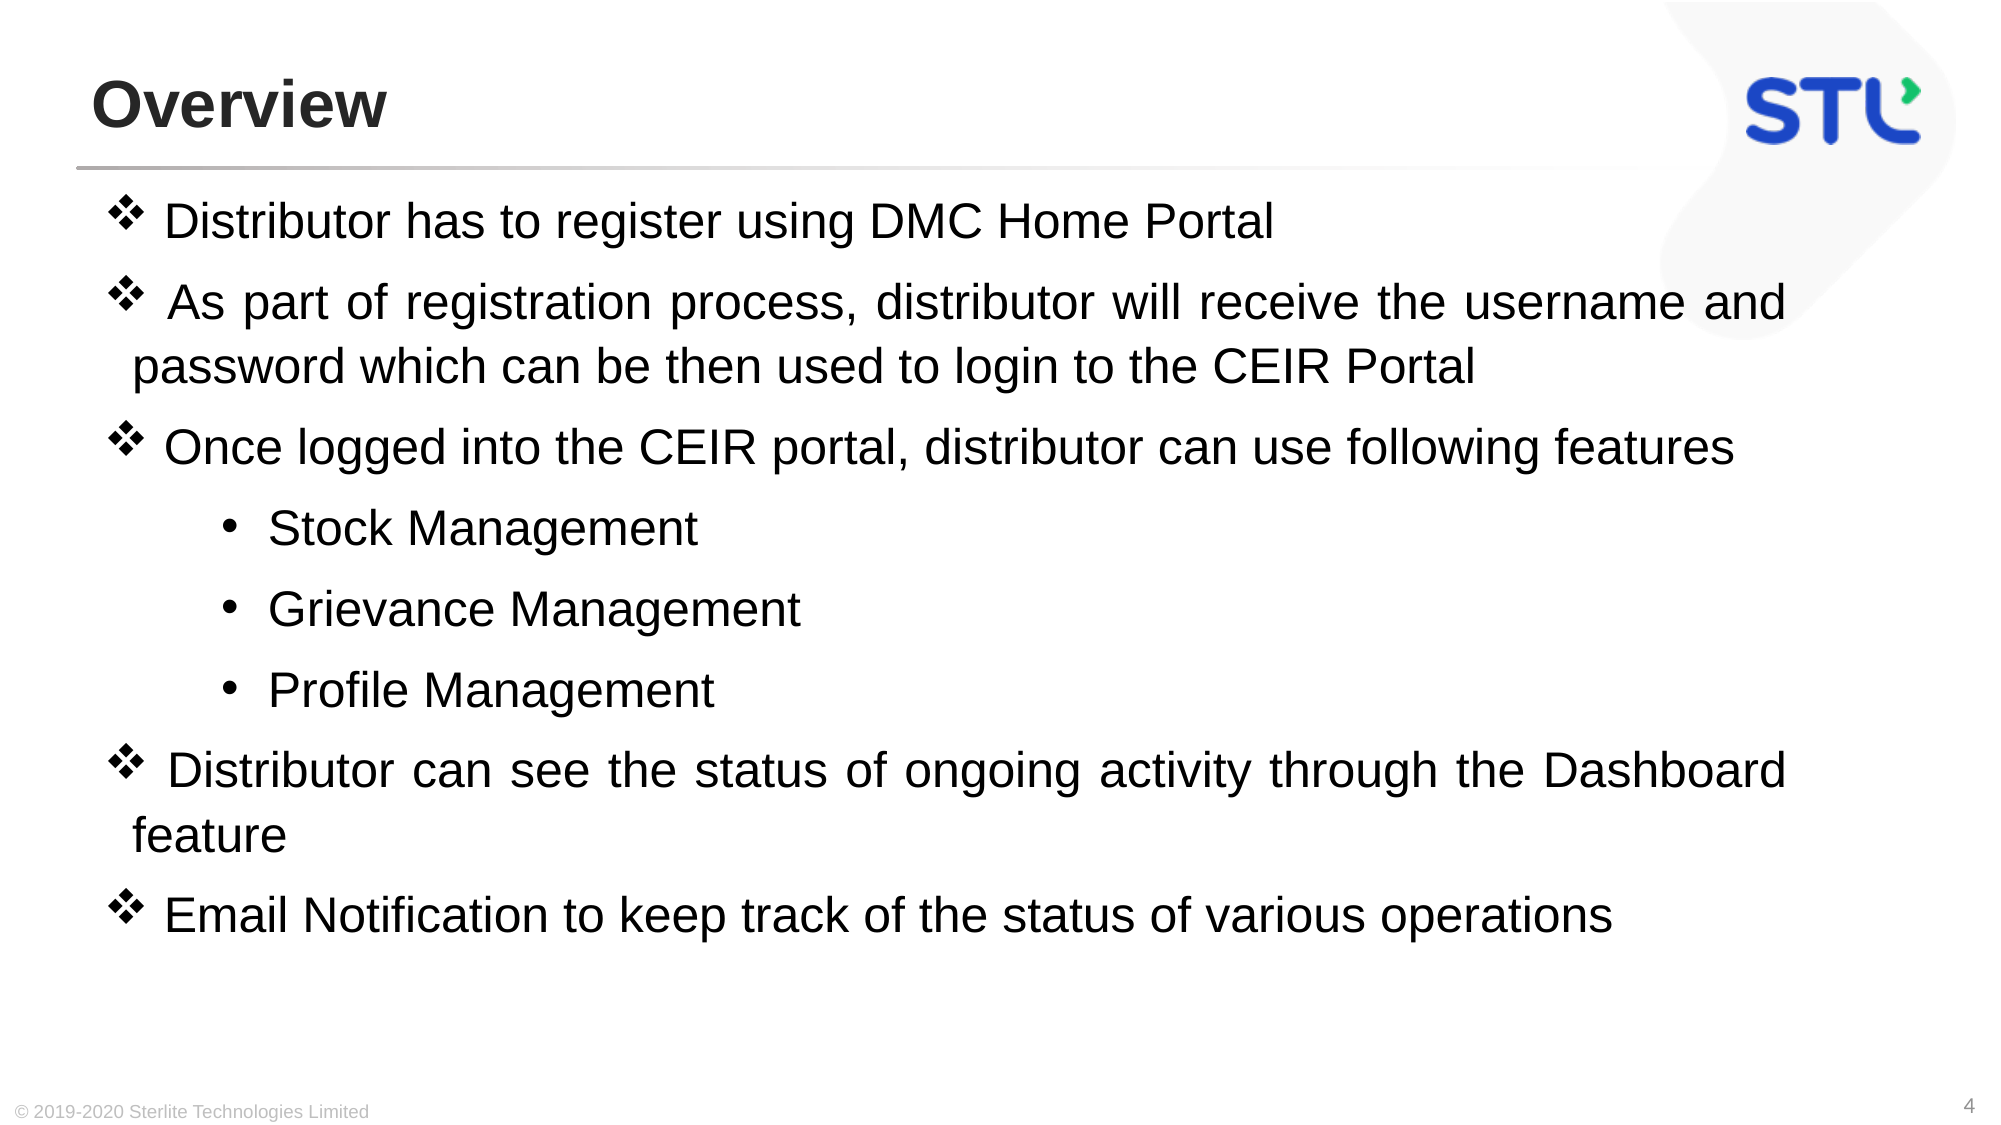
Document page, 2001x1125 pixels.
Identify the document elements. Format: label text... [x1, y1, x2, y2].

footer © 2019-2020 Sterlite Technologies Limited [0, 1083, 455, 1125]
text_box Distributor has to register using DMC Home Portal As part of registration process, distributor will receive the username and password which can be then used to login to the CEIR Portal Once logged into the CEIR portal, distributor can use following features Stock Management Grievance Management Profile Management Distributor can see the status of ongoing activity through the Dashboard feature Email Notification to keep track of the status of various operations [76, 176, 1803, 951]
title Overview [76, 35, 1564, 167]
slide_number 4 [1955, 1083, 1997, 1122]
picture [1746, 77, 1921, 145]
